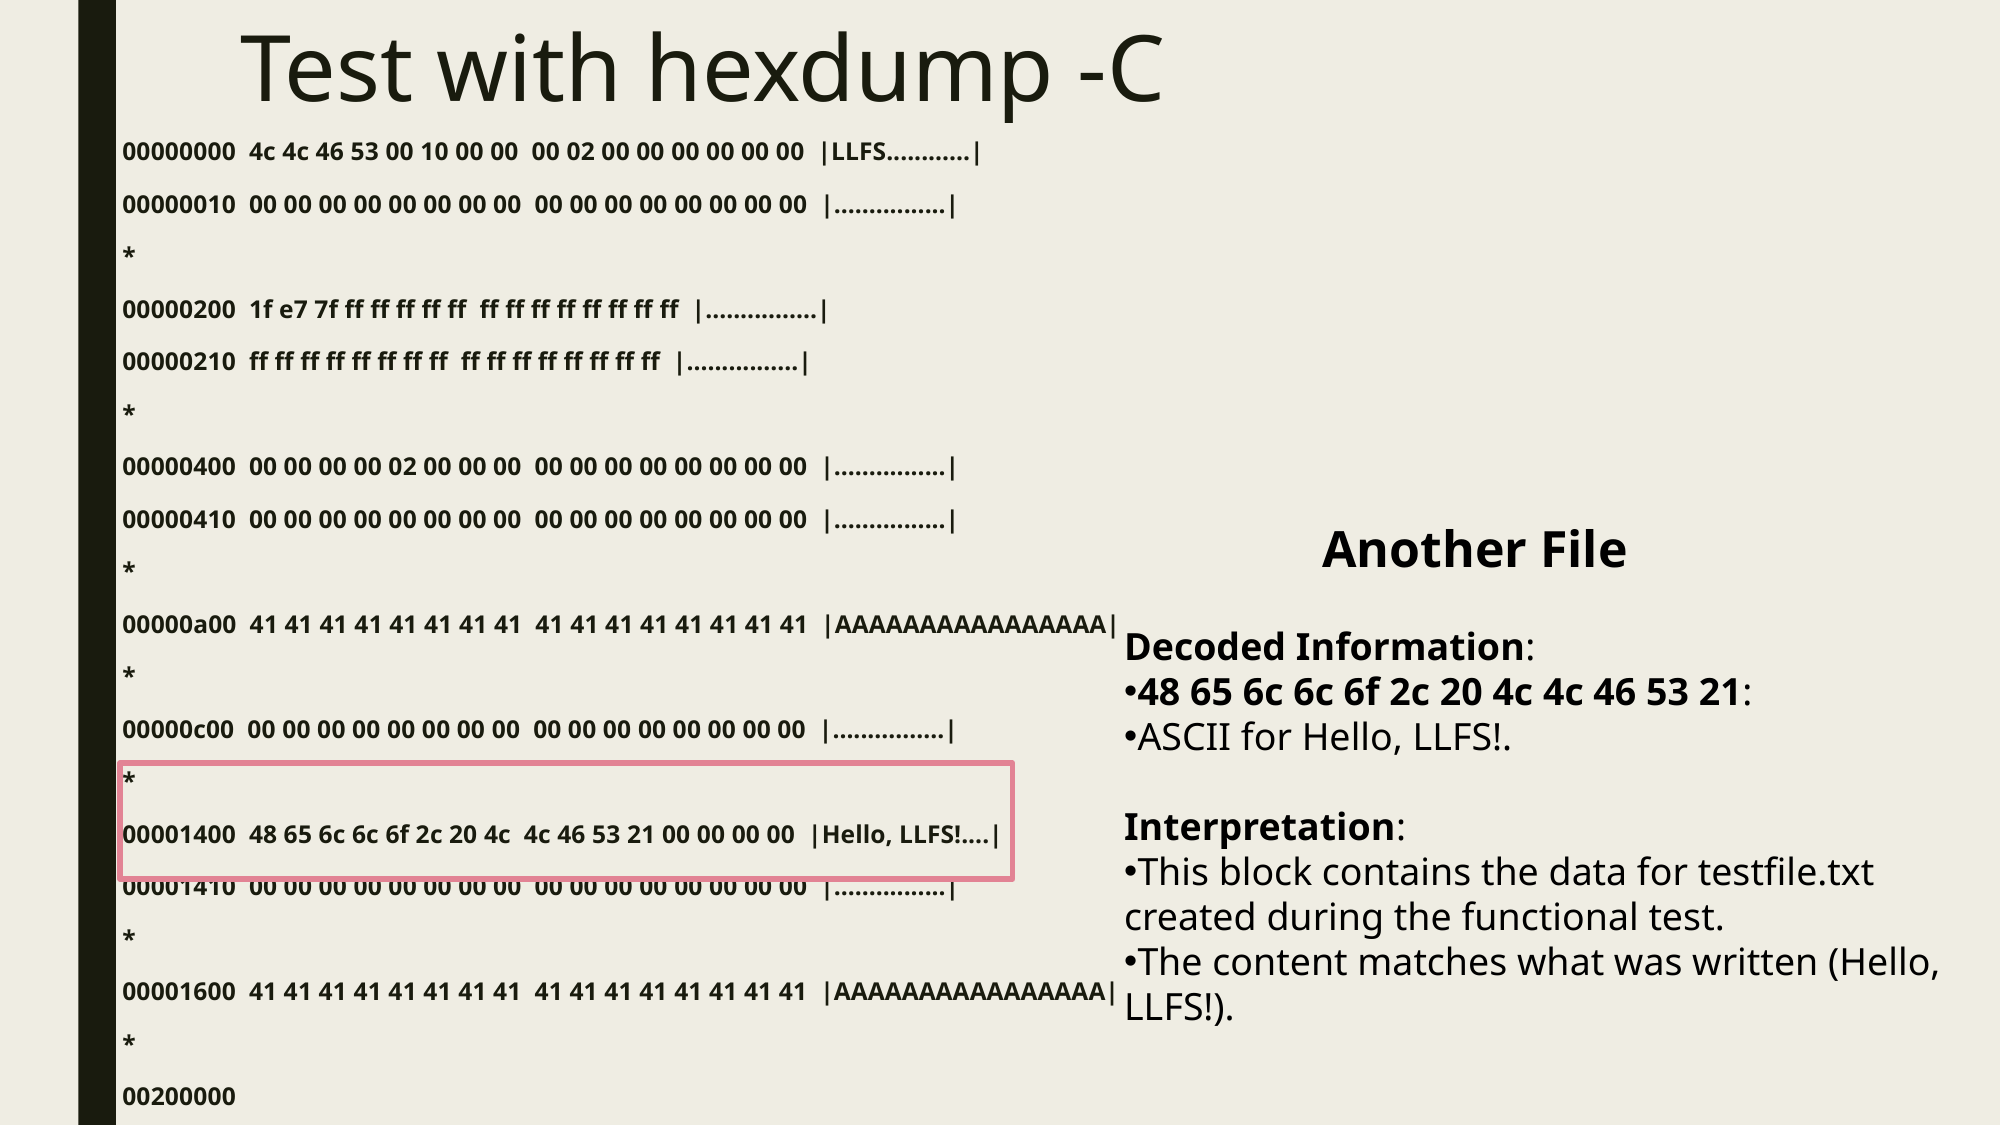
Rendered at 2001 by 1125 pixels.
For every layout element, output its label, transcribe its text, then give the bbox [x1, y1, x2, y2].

text_box Another File [1307, 509, 1643, 585]
text_box [117, 760, 1015, 882]
text_box Decoded Information: 48 65 6c 6c 6f 2c 20 4c 4c 46 53 21: ASCII for Hello, LLFS!. Interpretation: This block contains the data for testfile.txt created during the functional test. The content matches what was written (Hello, LLFS!). [1109, 615, 1996, 1036]
list 00000000 4c 4c 46 53 00 10 00 00 00 02 00 00 00 00 00 00 |LLFS............| 00000010 00 00 00 00 00 00 00 00 00 00 00 00 00 00 00 00 |................| * 00000200 1f e7 7f ff ff ff ff ff ff ff ff ff ff ff ff ff |................| 00000210 ff ff ff ff ff ff ff ff ff ff ff ff ff ff ff ff |................| * 00000400 00 00 00 00 02 00 00 00 00 00 00 00 00 00 00 00 |................| 00000410 00 00 00 00 00 00 00 00 00 00 00 00 00 00 00 00 |................| * 00000a00 41 41 41 41 41 41 41 41 41 41 41 41 41 41 41 41 |AAAAAAAAAAAAAAAA| * 00000c00 00 00 00 00 00 00 00 00 00 00 00 00 00 00 00 00 |................| * 00001400 48 65 6c 6c 6f 2c 20 4c 4c 46 53 21 00 00 00 00 |Hello, LLFS!....| 00001410 00 00 00 00 00 00 00 00 00 00 00 00 00 00 00 00 |................| * 00001600 41 41 41 41 41 41 41 41 41 41 41 41 41 41 41 41 |AAAAAAAAAAAAAAAA| * 00200000 [107, 130, 1151, 1125]
title Test with hexdump -C [225, 15, 1800, 260]
